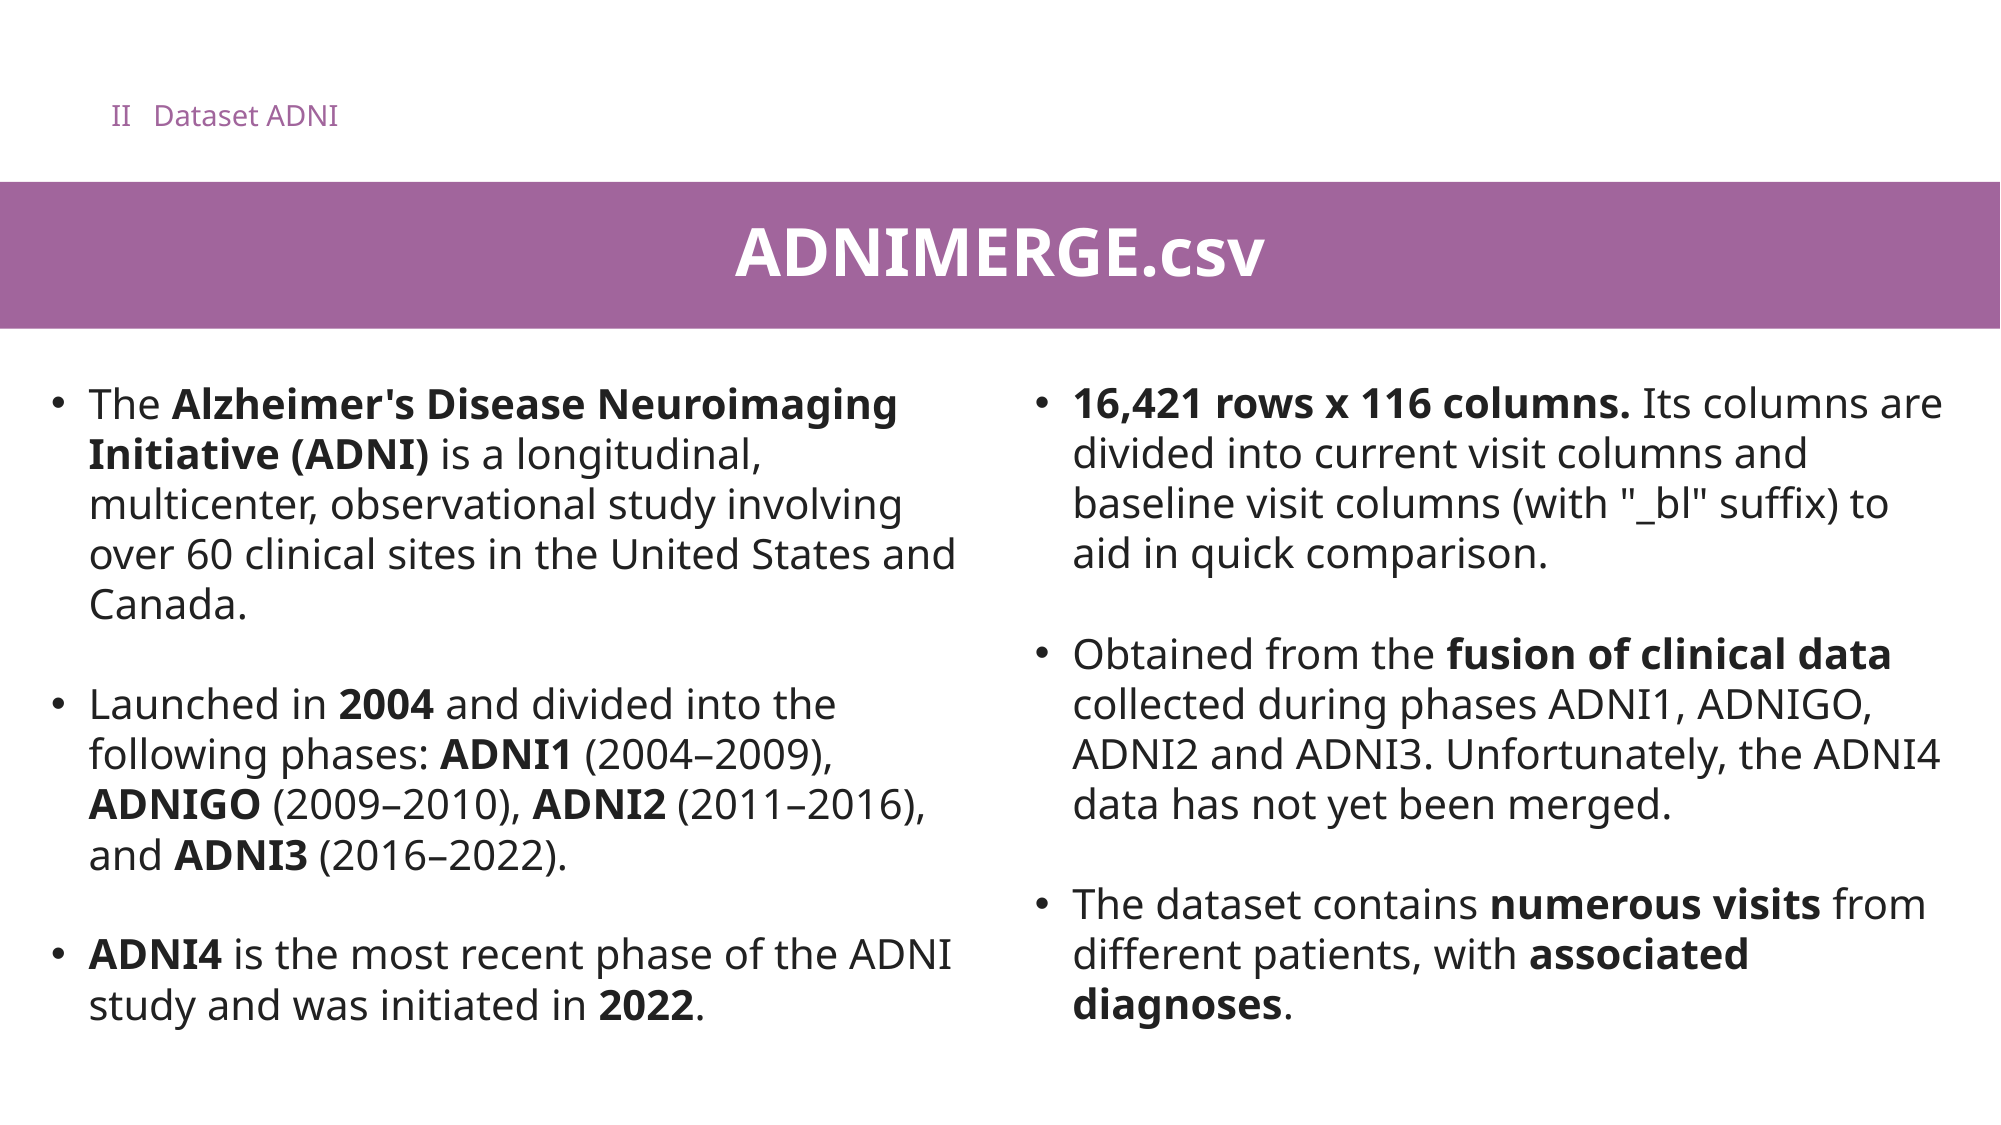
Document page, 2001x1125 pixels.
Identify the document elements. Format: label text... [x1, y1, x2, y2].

text_box [0, 181, 152, 329]
text_box Dataset ADNI [138, 90, 649, 140]
text_box The Alzheimer's Disease Neuroimaging Initiative (ADNI) is a longitudinal, multicenter, observational study involving over 60 clinical sites in the United States and Canada. Launched in 2004 and divided into the following phases: ADNI1 (2004–2009), ADNIGO (2009–2010), ADNI2 (2011–2016), and ADNI3 (2016–2022). ADNI4 is the most recent phase of the ADNI study and was initiated in 2022. [36, 369, 981, 1119]
text_box ADNIMERGE.csv [152, 181, 1849, 329]
text_box II [96, 90, 138, 140]
text_box 16,421 rows x 116 columns. Its columns are divided into current visit columns and baseline visit columns (with "_bl" suffix) to aid in quick comparison. Obtained from the fusion of clinical data collected during phases ADNI1, ADNIGO, ADNI2 and ADNI3. Unfortunately, the ADNI4 data has not yet been merged. The dataset contains numerous visits from different patients, with associated diagnoses. [1019, 369, 1964, 1119]
text_box [1849, 181, 2000, 329]
